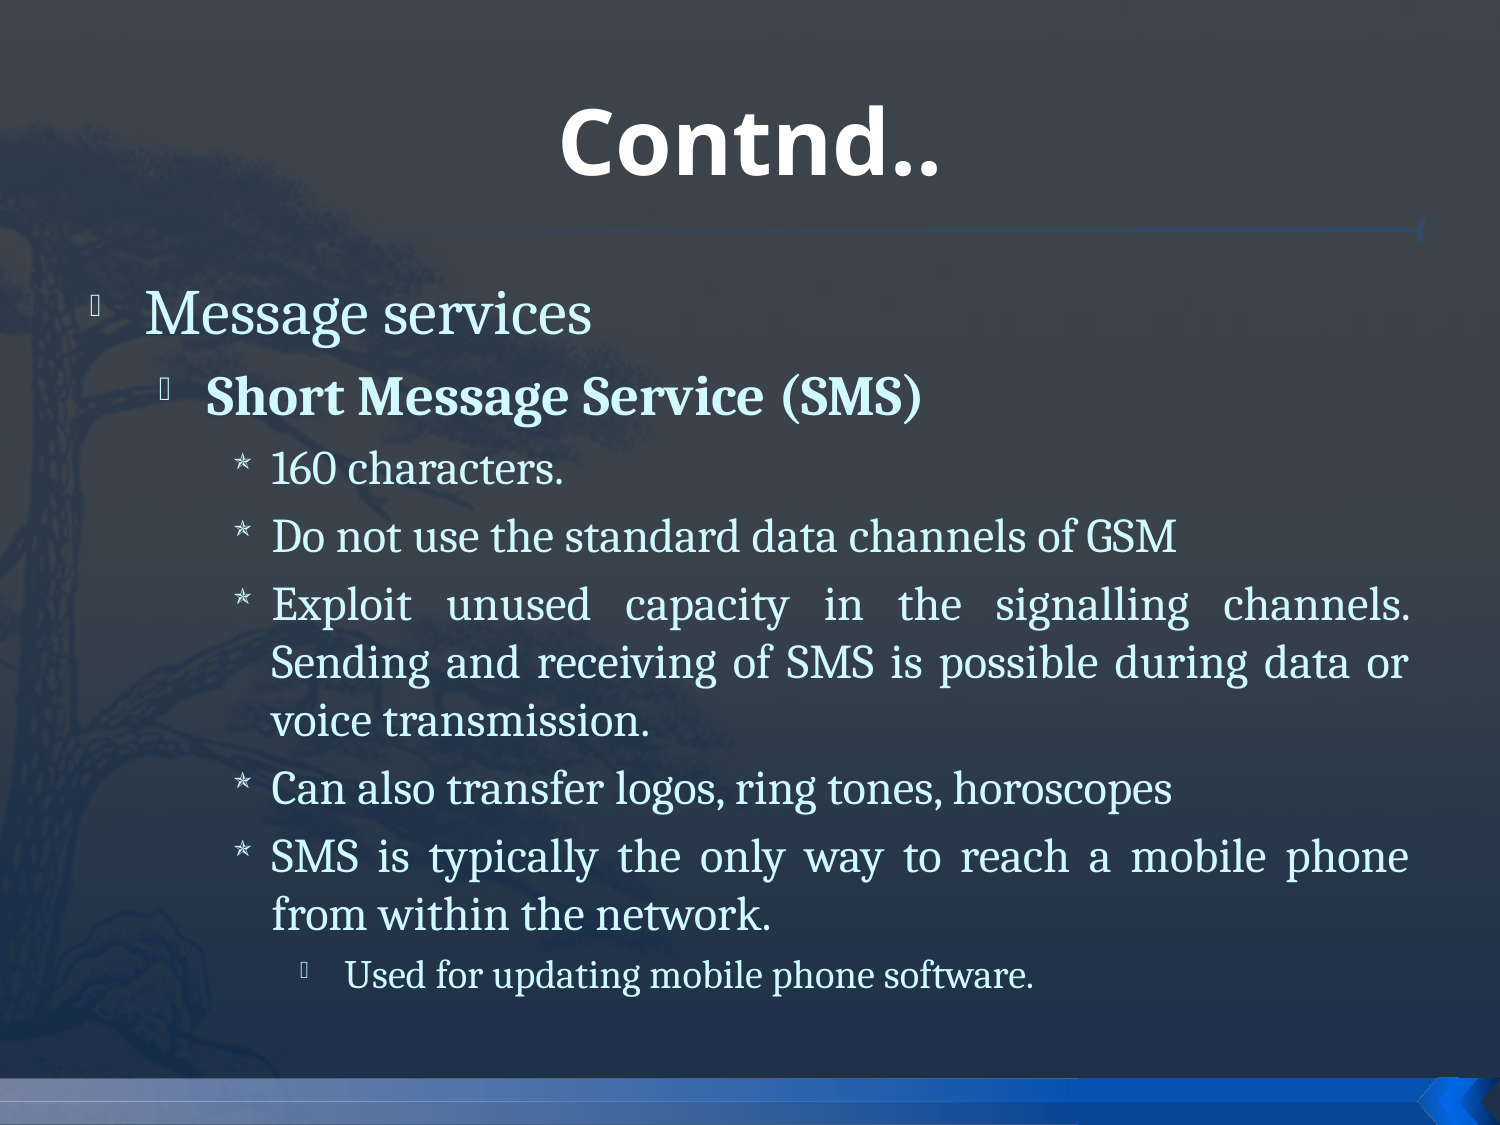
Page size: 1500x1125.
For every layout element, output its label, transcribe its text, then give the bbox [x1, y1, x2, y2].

list Message services Short Message Service (SMS) 160 characters. Do not use the standard data channels of GSM Exploit unused capacity in the signalling channels. Sending and receiving of SMS is possible during data or voice transmission. Can also transfer logos, ring tones, horoscopes SMS is typically the only way to reach a mobile phone from within the network. Used for updating mobile phone software. [75, 262, 1425, 1005]
title Contnd.. [75, 45, 1425, 233]
